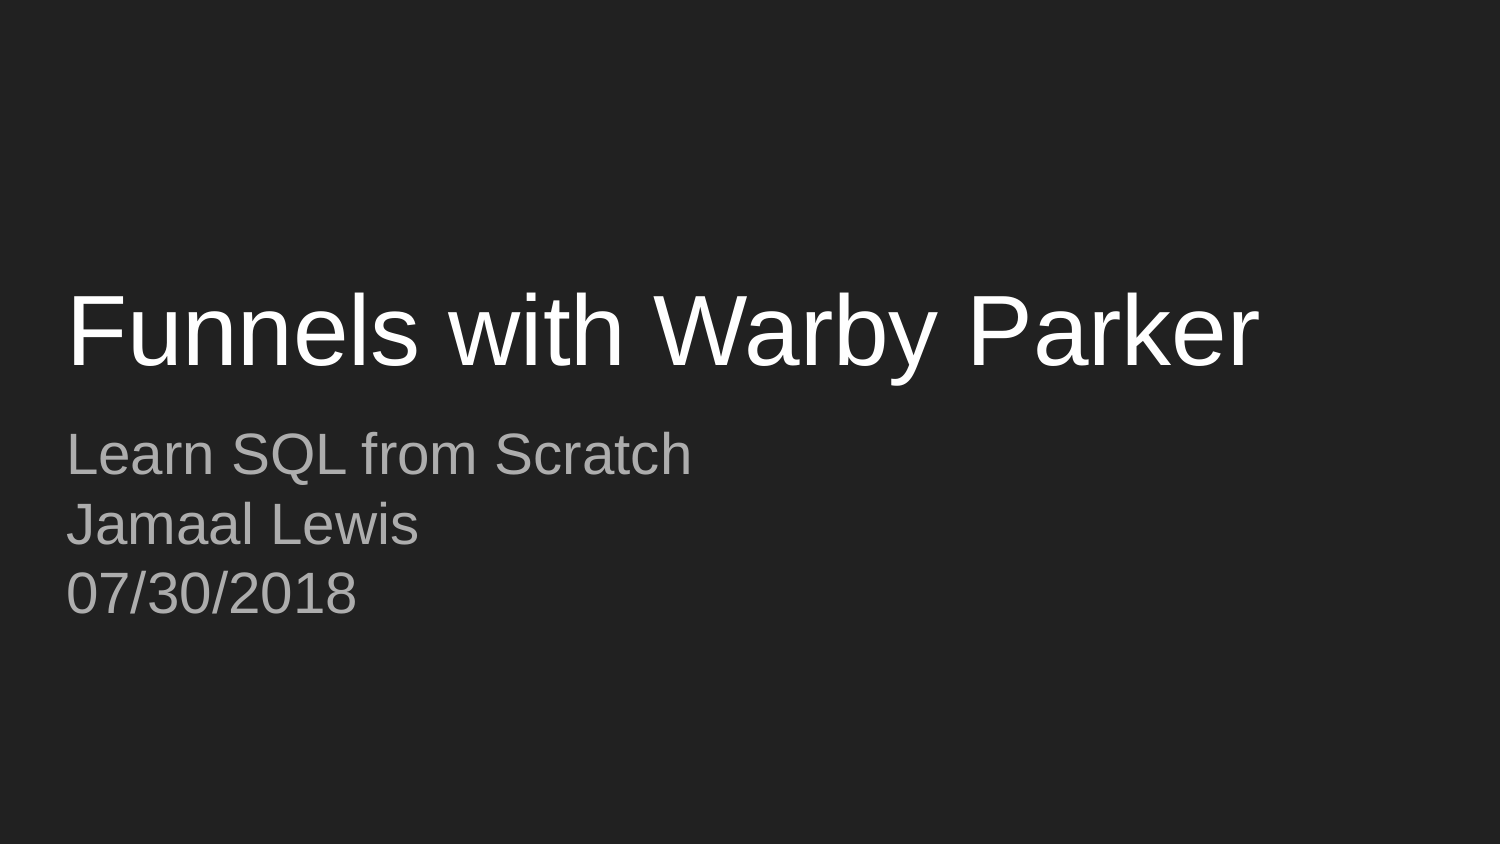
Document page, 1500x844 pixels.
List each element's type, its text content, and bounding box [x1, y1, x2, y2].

title Funnels with Warby Parker [51, 64, 1449, 400]
subtitle Learn SQL from Scratch Jamaal Lewis 07/30/2018 [51, 400, 1449, 779]
